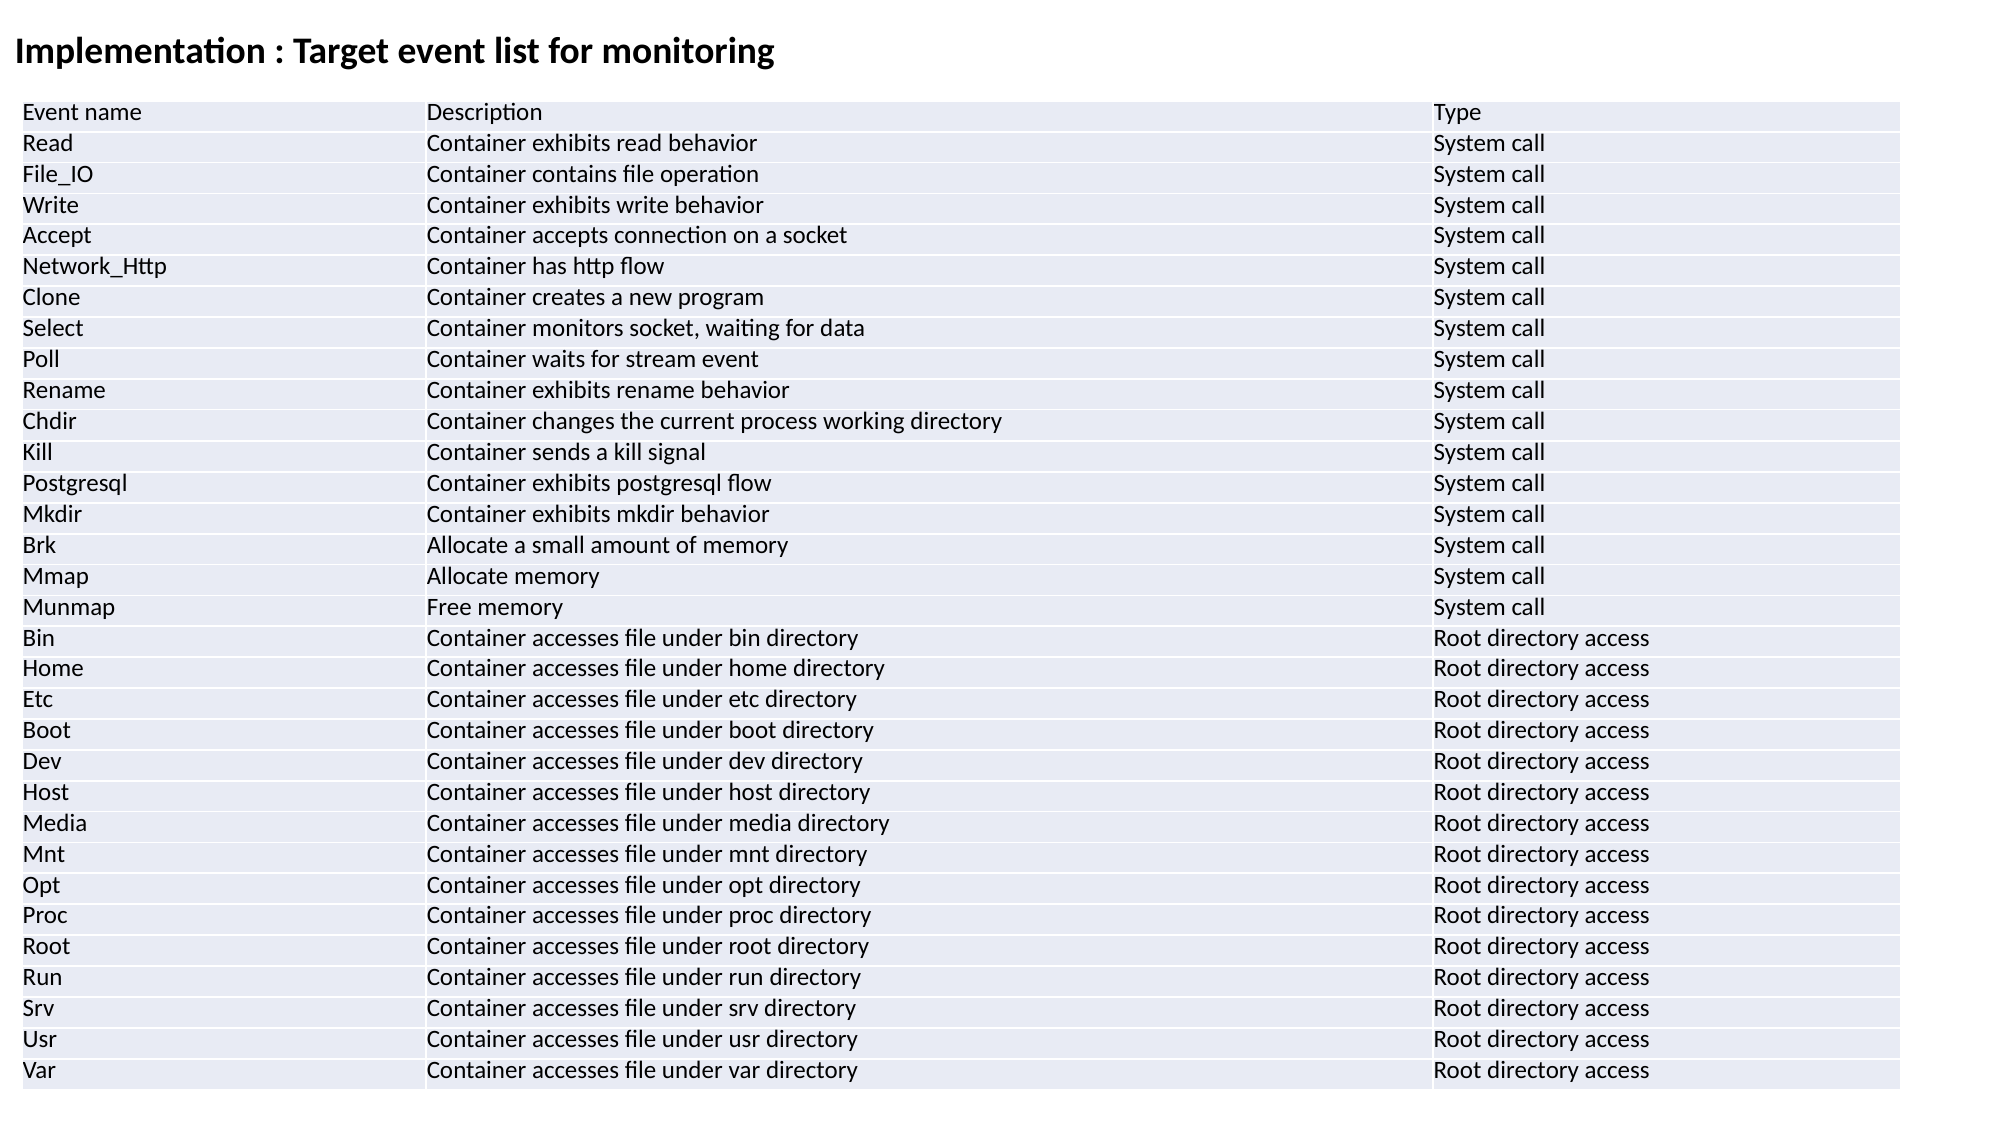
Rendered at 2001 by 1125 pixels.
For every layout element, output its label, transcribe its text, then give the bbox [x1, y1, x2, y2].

table_cell Container contains file operation [427, 163, 1432, 193]
table_cell Root directory access [1434, 1029, 1900, 1058]
table_cell Clone [23, 287, 425, 316]
table_cell Postgresql [23, 473, 425, 502]
table_cell Container exhibits read behavior [427, 133, 1432, 162]
table_cell Srv [23, 998, 425, 1027]
table_cell Select [23, 318, 425, 347]
table_header Event name [23, 102, 425, 131]
table_cell Container changes the current process working directory [427, 410, 1432, 440]
table_cell Free memory [427, 596, 1432, 625]
table_cell Kill [23, 442, 425, 471]
table_cell Container monitors socket, waiting for data [427, 318, 1432, 347]
table_cell Mnt [23, 843, 425, 872]
table_cell System call [1434, 256, 1900, 285]
table_cell Container exhibits write behavior [427, 194, 1432, 223]
table_cell Container accesses file under opt directory [427, 874, 1432, 903]
table_cell Container accesses file under root directory [427, 936, 1432, 965]
table_cell Container accesses file under mnt directory [427, 843, 1432, 872]
table_cell Etc [23, 689, 425, 718]
table_header Type [1434, 102, 1900, 131]
table_cell Root directory access [1434, 874, 1900, 903]
table_cell System call [1434, 380, 1900, 409]
table_cell Container accesses file under home directory [427, 658, 1432, 687]
table_cell Root directory access [1434, 658, 1900, 687]
table_cell Brk [23, 535, 425, 564]
table_cell Root directory access [1434, 720, 1900, 749]
table_cell Dev [23, 751, 425, 780]
table_cell Container exhibits mkdir behavior [427, 504, 1432, 533]
table_cell Chdir [23, 410, 425, 440]
table_cell Var [23, 1060, 425, 1089]
table_cell System call [1434, 287, 1900, 316]
table_cell Media [23, 812, 425, 842]
table_cell System call [1434, 133, 1900, 162]
table_cell Root directory access [1434, 627, 1900, 656]
table_cell System call [1434, 194, 1900, 223]
table_cell Munmap [23, 596, 425, 625]
table_cell Network_Http [23, 256, 425, 285]
table_cell Container creates a new program [427, 287, 1432, 316]
table_cell Container waits for stream event [427, 349, 1432, 378]
table_cell System call [1434, 410, 1900, 440]
table_cell Container has http flow [427, 256, 1432, 285]
table_cell Container accesses file under var directory [427, 1060, 1432, 1089]
table_cell Opt [23, 874, 425, 903]
table_cell Container exhibits rename behavior [427, 380, 1432, 409]
table_cell Root directory access [1434, 782, 1900, 811]
table_cell Root directory access [1434, 751, 1900, 780]
table_cell Container accesses file under media directory [427, 812, 1432, 842]
table_cell Read [23, 133, 425, 162]
table_cell Container accesses file under etc directory [427, 689, 1432, 718]
table_cell System call [1434, 535, 1900, 564]
table_cell System call [1434, 596, 1900, 625]
table_cell System call [1434, 163, 1900, 193]
table_cell Container accesses file under srv directory [427, 998, 1432, 1027]
table_cell Container accesses file under bin directory [427, 627, 1432, 656]
table_cell Host [23, 782, 425, 811]
text_box Implementation : Target event list for monitoring [0, 18, 1001, 79]
table_cell System call [1434, 504, 1900, 533]
table_cell Root directory access [1434, 905, 1900, 934]
table_cell Container accesses file under host directory [427, 782, 1432, 811]
table_cell Root directory access [1434, 967, 1900, 996]
table_cell Allocate a small amount of memory [427, 535, 1432, 564]
table_cell Mmap [23, 565, 425, 595]
table_cell System call [1434, 442, 1900, 471]
table_cell Run [23, 967, 425, 996]
table_cell Allocate memory [427, 565, 1432, 595]
table_cell Root directory access [1434, 936, 1900, 965]
table_cell Container sends a kill signal [427, 442, 1432, 471]
table_cell Usr [23, 1029, 425, 1058]
table_cell Container exhibits postgresql flow [427, 473, 1432, 502]
table_cell Root directory access [1434, 689, 1900, 718]
table_cell Root directory access [1434, 998, 1900, 1027]
table_cell File_IO [23, 163, 425, 193]
table_cell Boot [23, 720, 425, 749]
table_cell Root directory access [1434, 1060, 1900, 1089]
table_cell Bin [23, 627, 425, 656]
table_cell Accept [23, 225, 425, 254]
table_cell System call [1434, 318, 1900, 347]
table_cell System call [1434, 349, 1900, 378]
table_cell System call [1434, 473, 1900, 502]
table_cell Root [23, 936, 425, 965]
table_cell Mkdir [23, 504, 425, 533]
table_cell Home [23, 658, 425, 687]
table_cell Container accesses file under usr directory [427, 1029, 1432, 1058]
table_cell Write [23, 194, 425, 223]
table_cell System call [1434, 565, 1900, 595]
table_cell Proc [23, 905, 425, 934]
table_cell Container accesses file under boot directory [427, 720, 1432, 749]
table_cell Container accesses file under proc directory [427, 905, 1432, 934]
table_cell System call [1434, 225, 1900, 254]
table_cell Root directory access [1434, 812, 1900, 842]
table_cell Container accepts connection on a socket [427, 225, 1432, 254]
table_cell Container accesses file under run directory [427, 967, 1432, 996]
table_cell Root directory access [1434, 843, 1900, 872]
table_cell Container accesses file under dev directory [427, 751, 1432, 780]
table_cell Rename [23, 380, 425, 409]
table_header Description [427, 102, 1432, 131]
table_cell Poll [23, 349, 425, 378]
